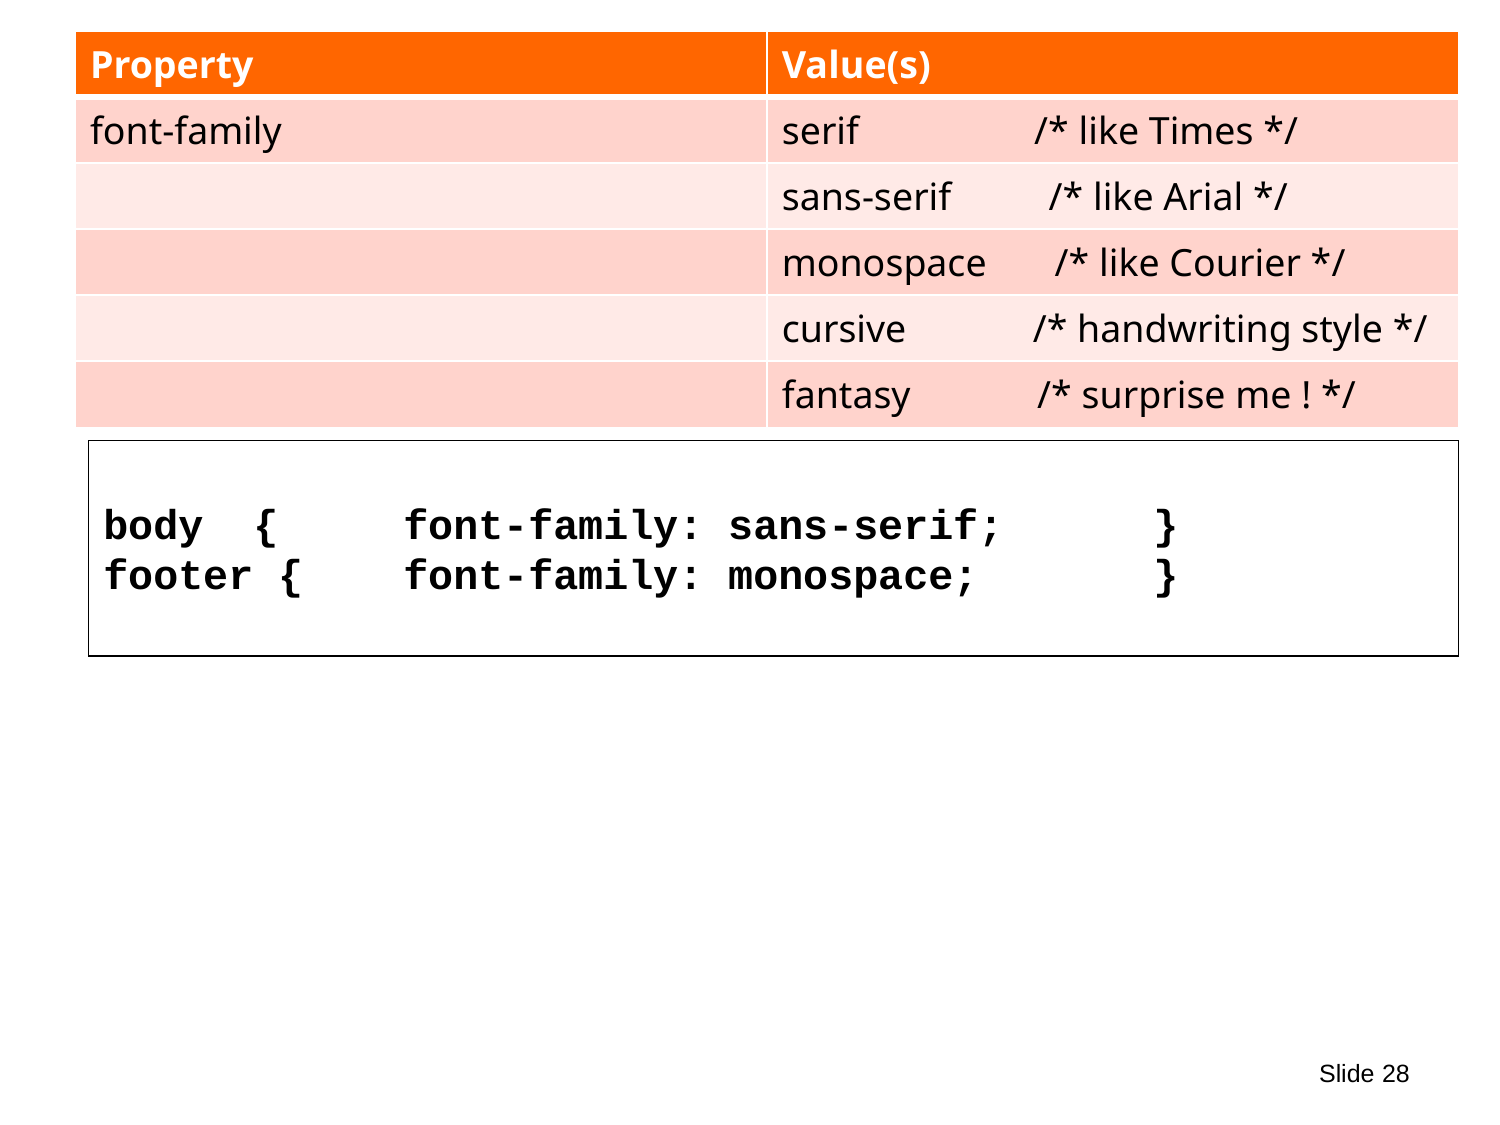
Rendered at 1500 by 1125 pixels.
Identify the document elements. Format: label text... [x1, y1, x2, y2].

table_cell fantasy /* surprise me ! */ [768, 362, 1458, 427]
table_cell [76, 296, 766, 360]
table_header Property [76, 32, 766, 94]
table_cell monospace /* like Courier */ [768, 230, 1458, 294]
text_box body { font-family: sans-serif; } footer { font-family: monospace; } [88, 440, 1459, 656]
table_cell [76, 362, 766, 427]
slide_number Slide 28 [1074, 1042, 1425, 1103]
table_cell serif /* like Times */ [768, 100, 1458, 162]
table_cell cursive /* handwriting style */ [768, 296, 1458, 360]
table_header Value(s) [768, 32, 1458, 94]
table_cell [76, 164, 766, 228]
table_cell font-family [76, 100, 766, 162]
table_cell sans-serif /* like Arial */ [768, 164, 1458, 228]
table_cell [76, 230, 766, 294]
